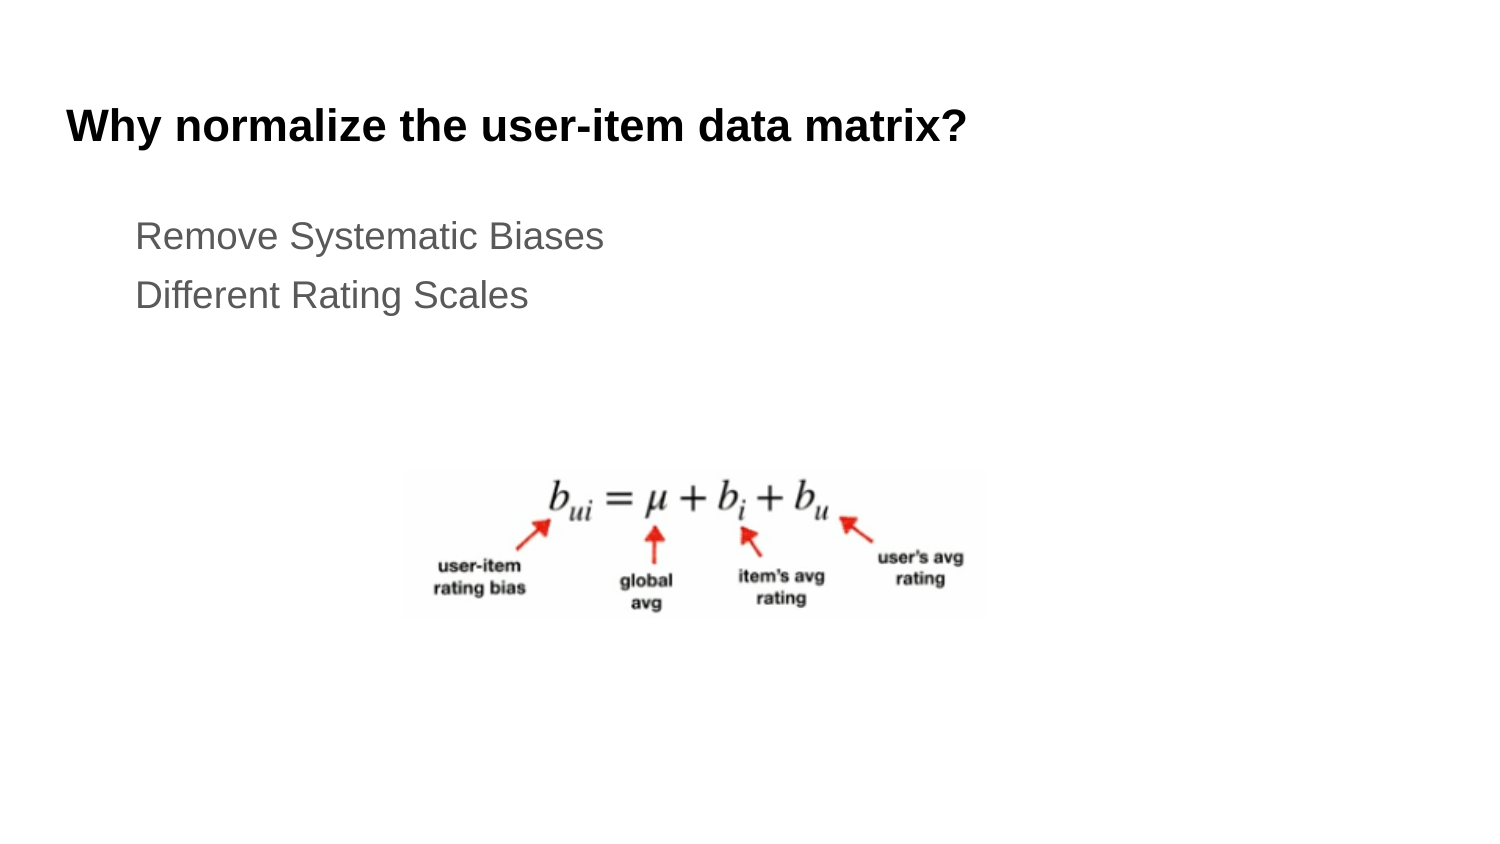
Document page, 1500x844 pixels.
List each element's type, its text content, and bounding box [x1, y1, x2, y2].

list Remove Systematic Biases Different Rating Scales [51, 189, 1449, 369]
title Why normalize the user-item data matrix? [51, 72, 1449, 167]
picture [403, 469, 987, 619]
